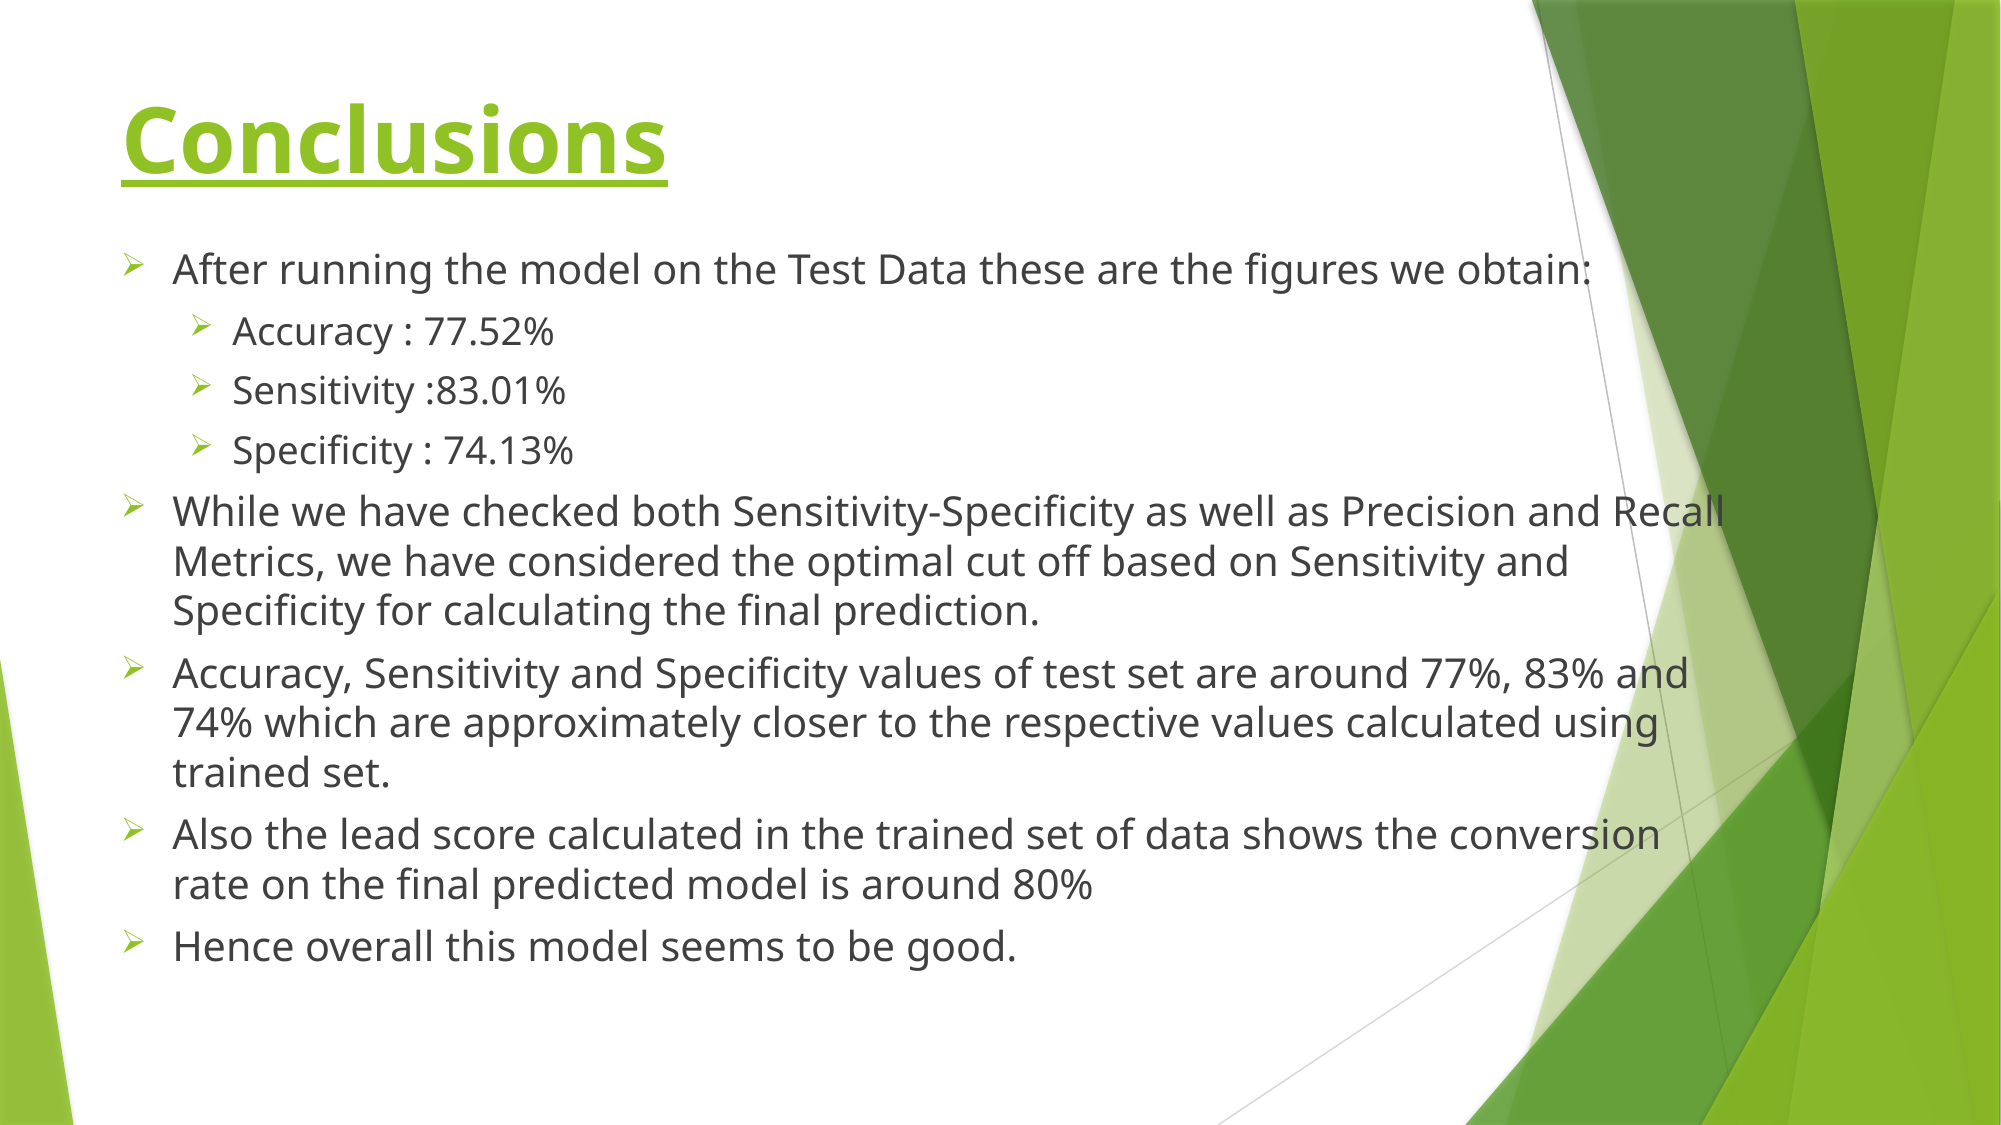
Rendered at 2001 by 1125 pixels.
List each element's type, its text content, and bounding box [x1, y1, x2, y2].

list After running the model on the Test Data these are the figures we obtain: Accuracy : 77.52% Sensitivity :83.01% Specificity : 74.13% While we have checked both Sensitivity-Specificity as well as Precision and Recall Metrics, we have considered the optimal cut off based on Sensitivity and Specificity for calculating the final prediction. Accuracy, Sensitivity and Specificity values of test set are around 77%, 83% and 74% which are approximately closer to the respective values calculated using trained set. Also the lead score calculated in the trained set of data shows the conversion rate on the final predicted model is around 80% Hence overall this model seems to be good. [105, 236, 1744, 1051]
title Conclusions [106, 74, 1649, 214]
